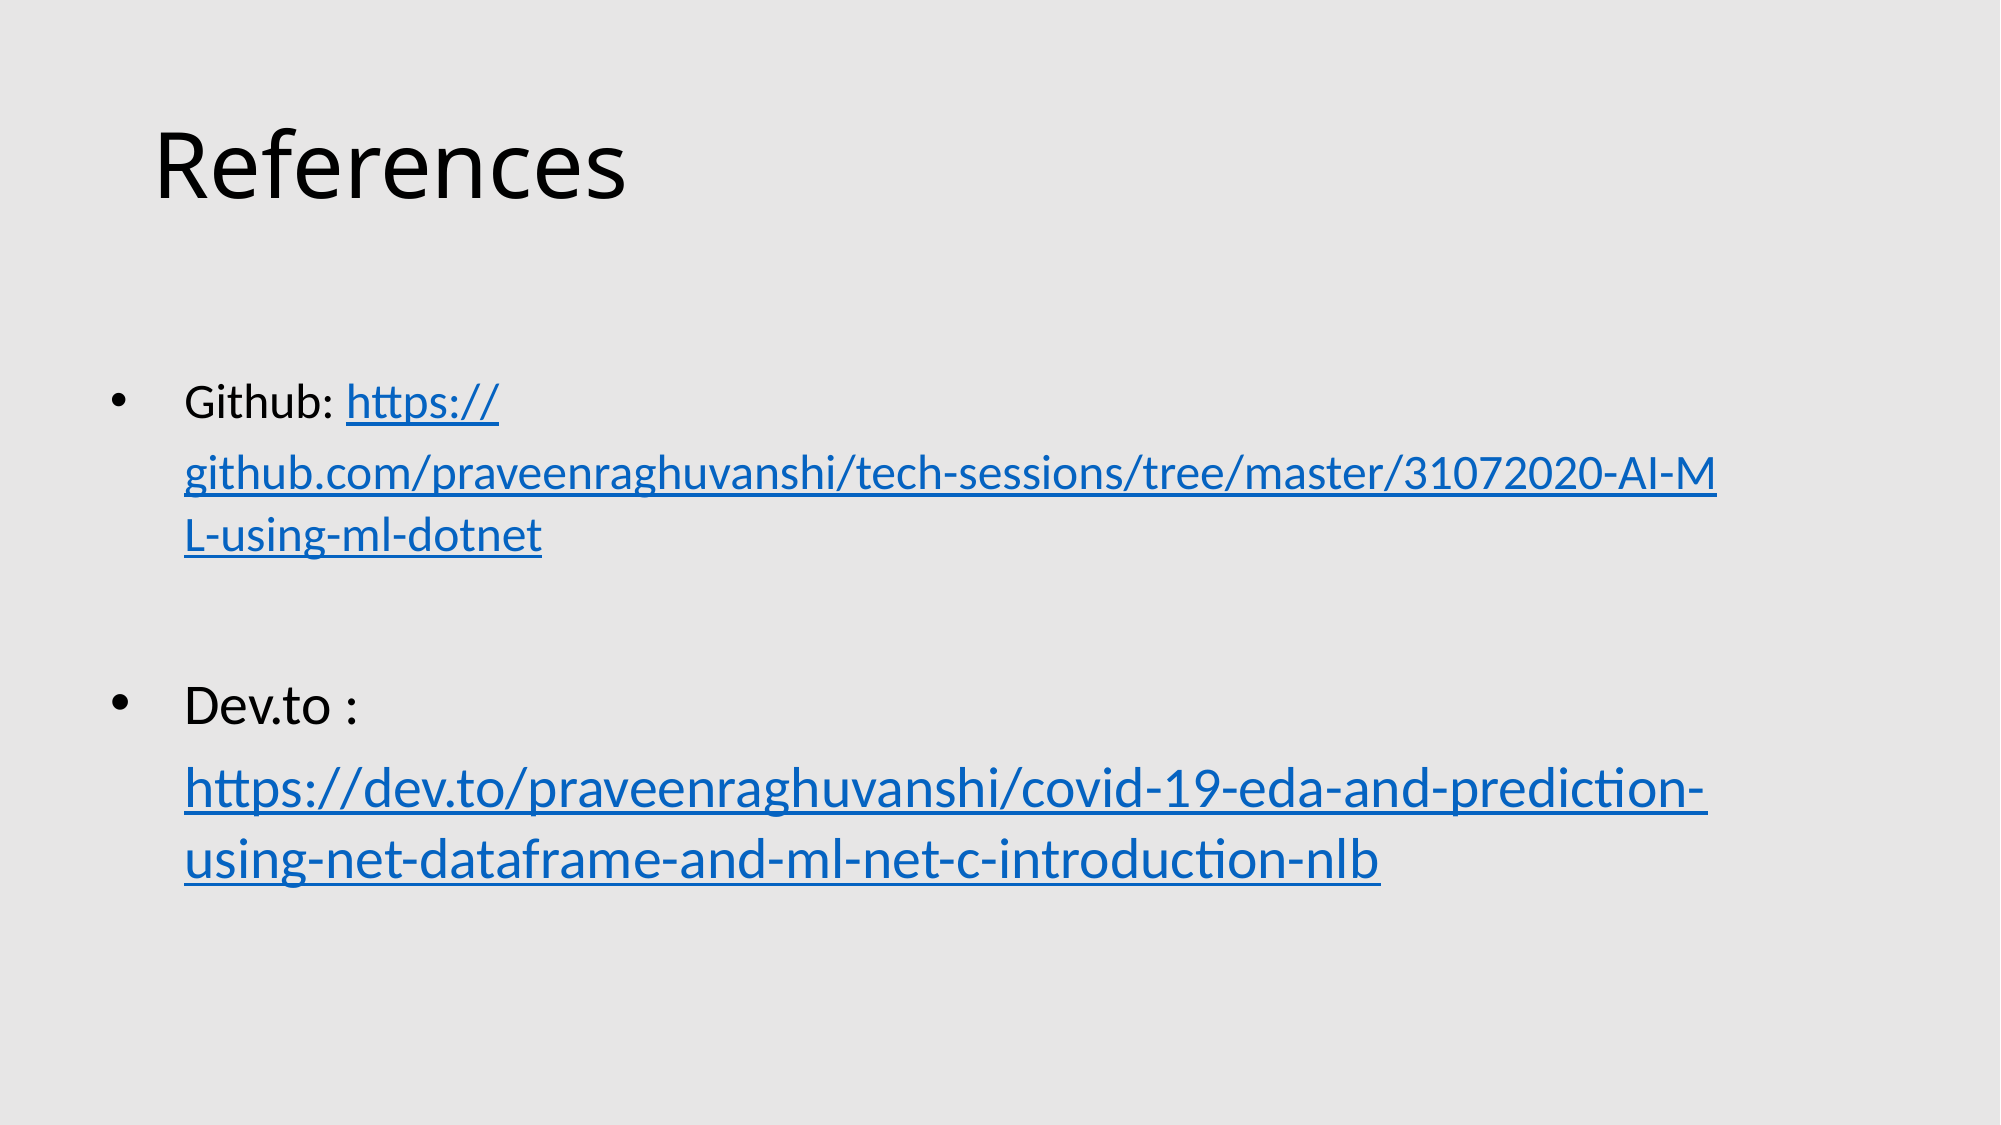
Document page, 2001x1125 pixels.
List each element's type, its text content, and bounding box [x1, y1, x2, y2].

title References [137, 59, 1863, 278]
list Github: https://github.com/praveenraghuvanshi/tech-sessions/tree/master/31072020-AI-ML-using-ml-dotnet Dev.to : https://dev.to/praveenraghuvanshi/covid-19-eda-and-prediction-using-net-dataframe-and-ml-net-c-introduction-nlb [62, 350, 1752, 768]
